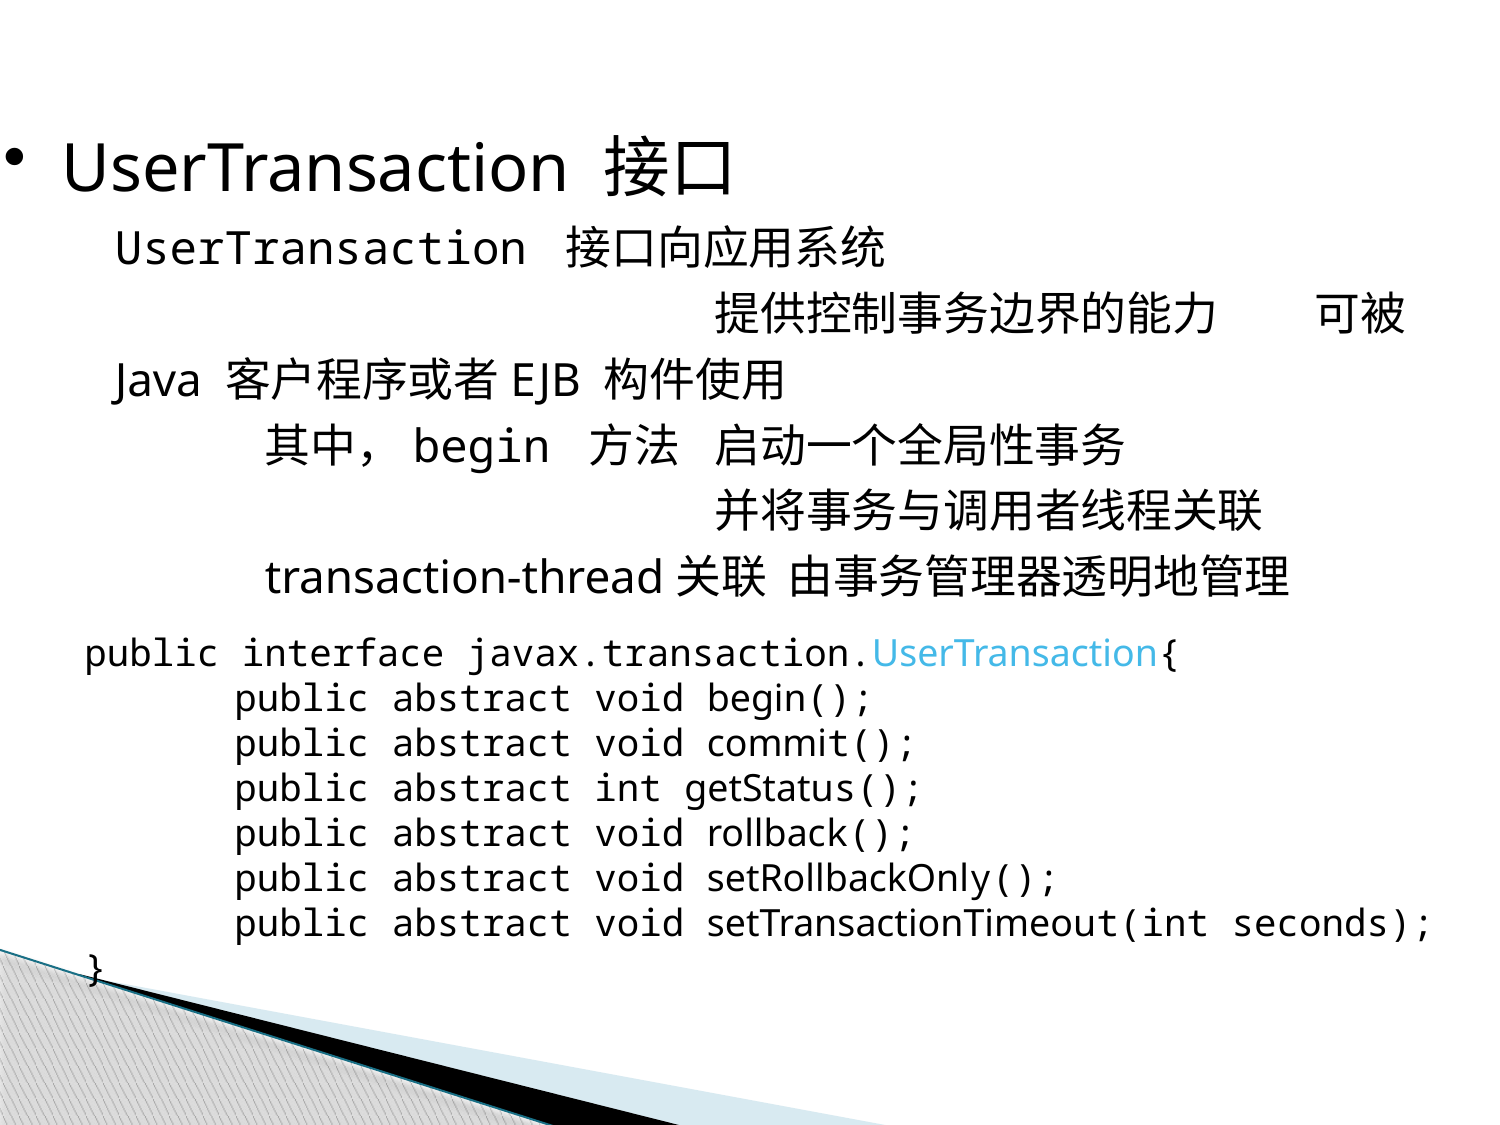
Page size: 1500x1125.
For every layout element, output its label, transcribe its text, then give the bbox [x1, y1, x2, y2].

text_box UserTransaction 接口向应用系统 提供控制事务边界的能力 可被Java 客户程序或者EJB 构件使用 其中，begin 方法 启动一个全局性事务 并将事务与调用者线程关联 transaction-thread关联 由事务管理器透明地管理 [99, 199, 1500, 611]
text_box [135, 997, 542, 1125]
text_box UserTransaction 接口 [0, 117, 753, 213]
text_box public interface javax.transaction.UserTransaction{ public abstract void begin(); public abstract void commit(); public abstract int getStatus(); public abstract void rollback(); public abstract void setRollbackOnly(); public abstract void setTransactionTimeout(int seconds); } [69, 621, 1450, 997]
text_box [0, 953, 69, 976]
